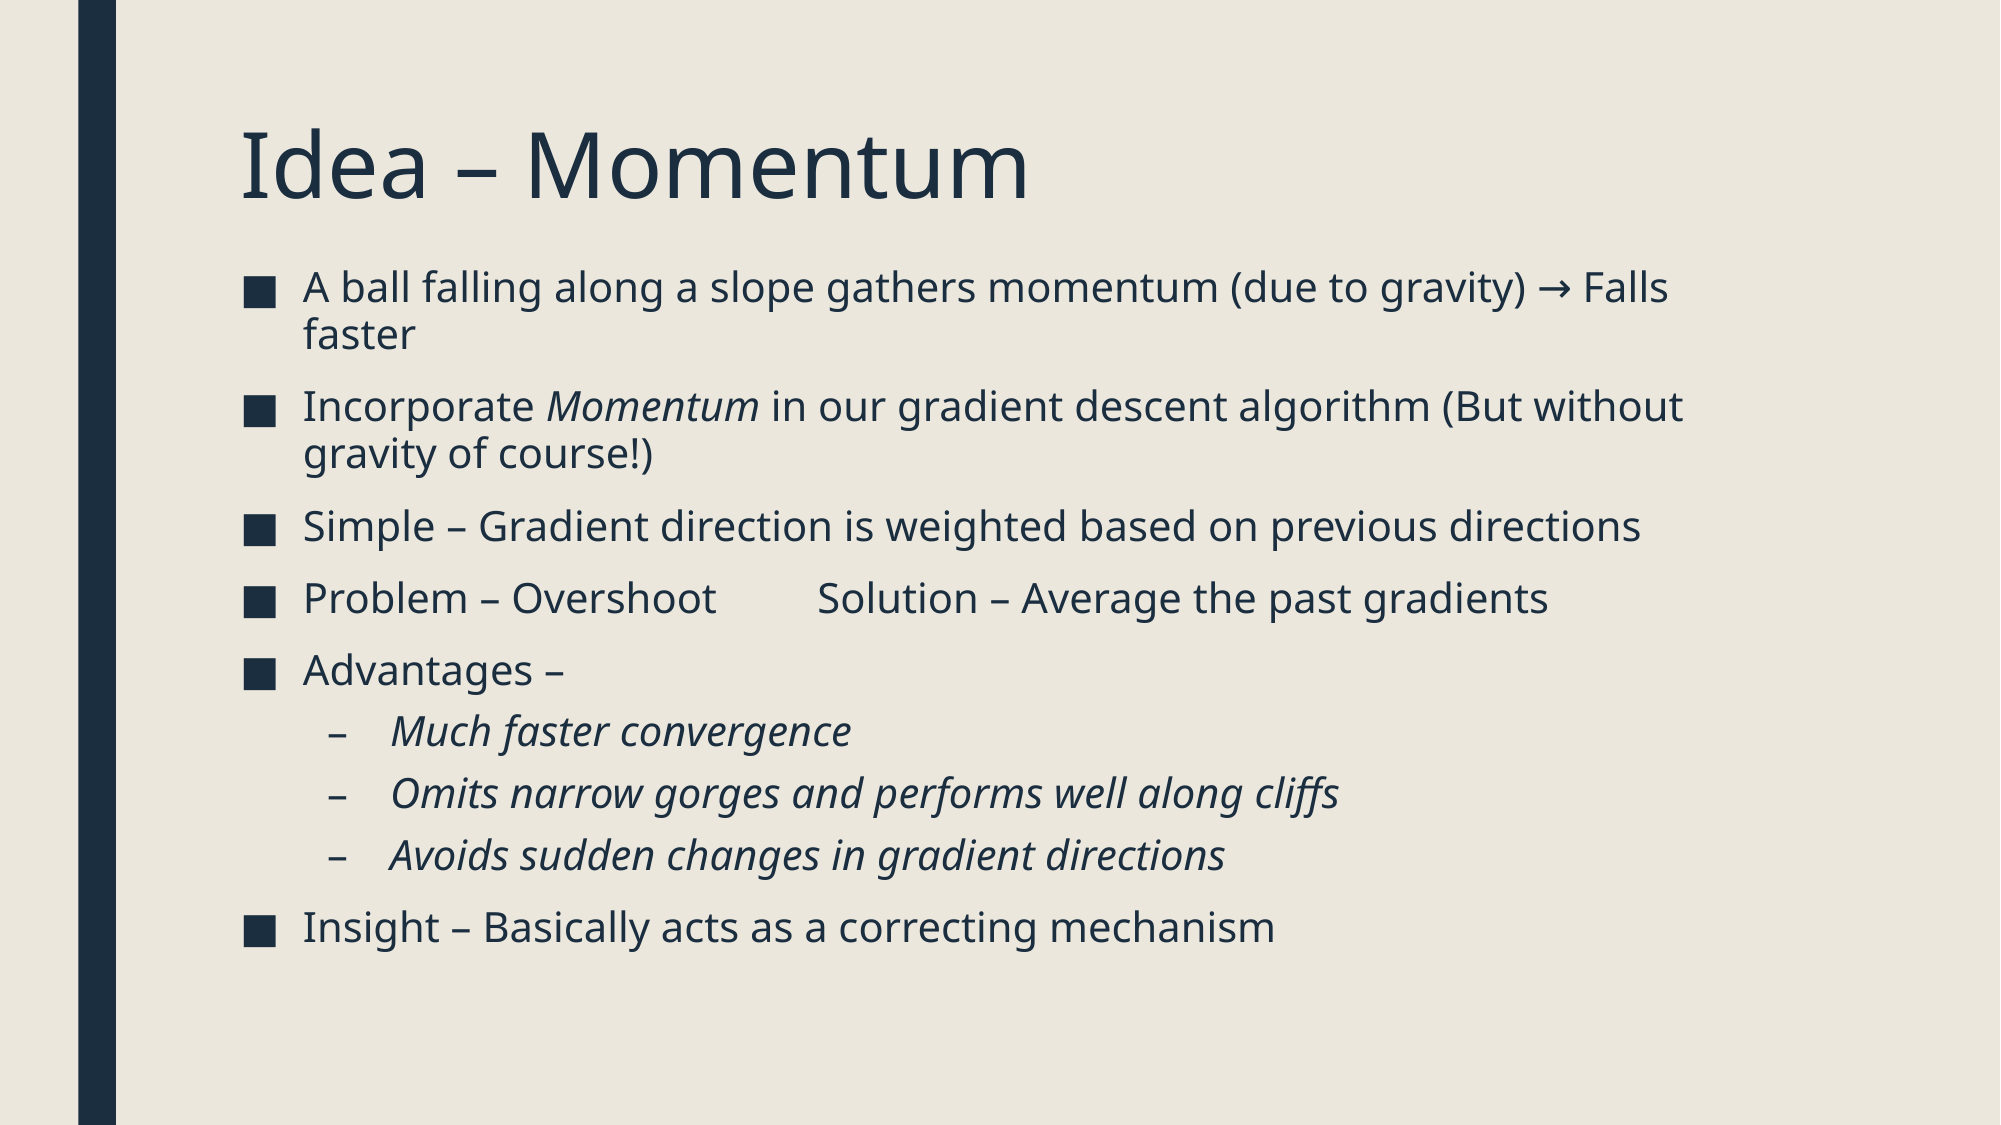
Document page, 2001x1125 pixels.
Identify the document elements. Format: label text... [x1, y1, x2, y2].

list A ball falling along a slope gathers momentum (due to gravity) → Falls faster Incorporate Momentum in our gradient descent algorithm (But without gravity of course!) Simple – Gradient direction is weighted based on previous directions Problem – Overshoot Solution – Average the past gradients Advantages – Much faster convergence Omits narrow gorges and performs well along cliffs Avoids sudden changes in gradient directions Insight – Basically acts as a correcting mechanism [225, 257, 1800, 963]
title Idea – Momentum [225, 112, 1800, 229]
